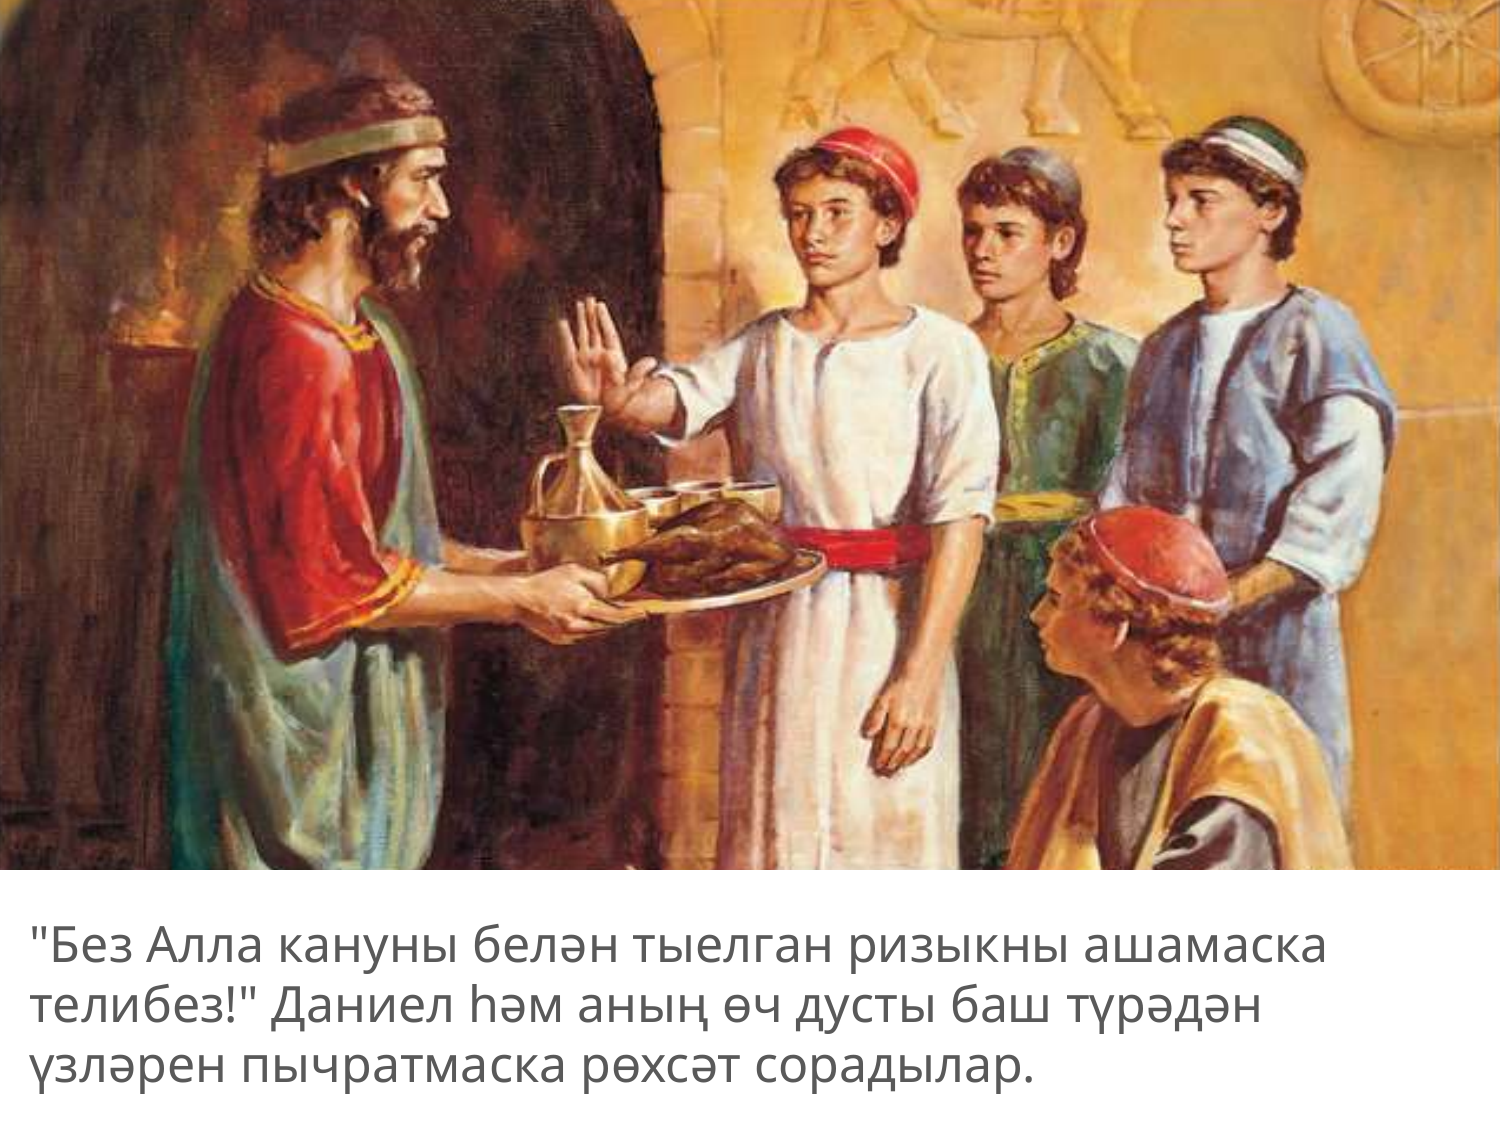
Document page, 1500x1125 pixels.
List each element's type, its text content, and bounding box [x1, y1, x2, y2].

picture [0, 0, 1500, 870]
text_box "Без Алла кануны белән тыелган ризыкны ашамаска телибез!" Даниел һәм аның өч дусты баш түрәдән үзләрен пычратмаска рөхсәт сорадылар. [14, 905, 1486, 1100]
